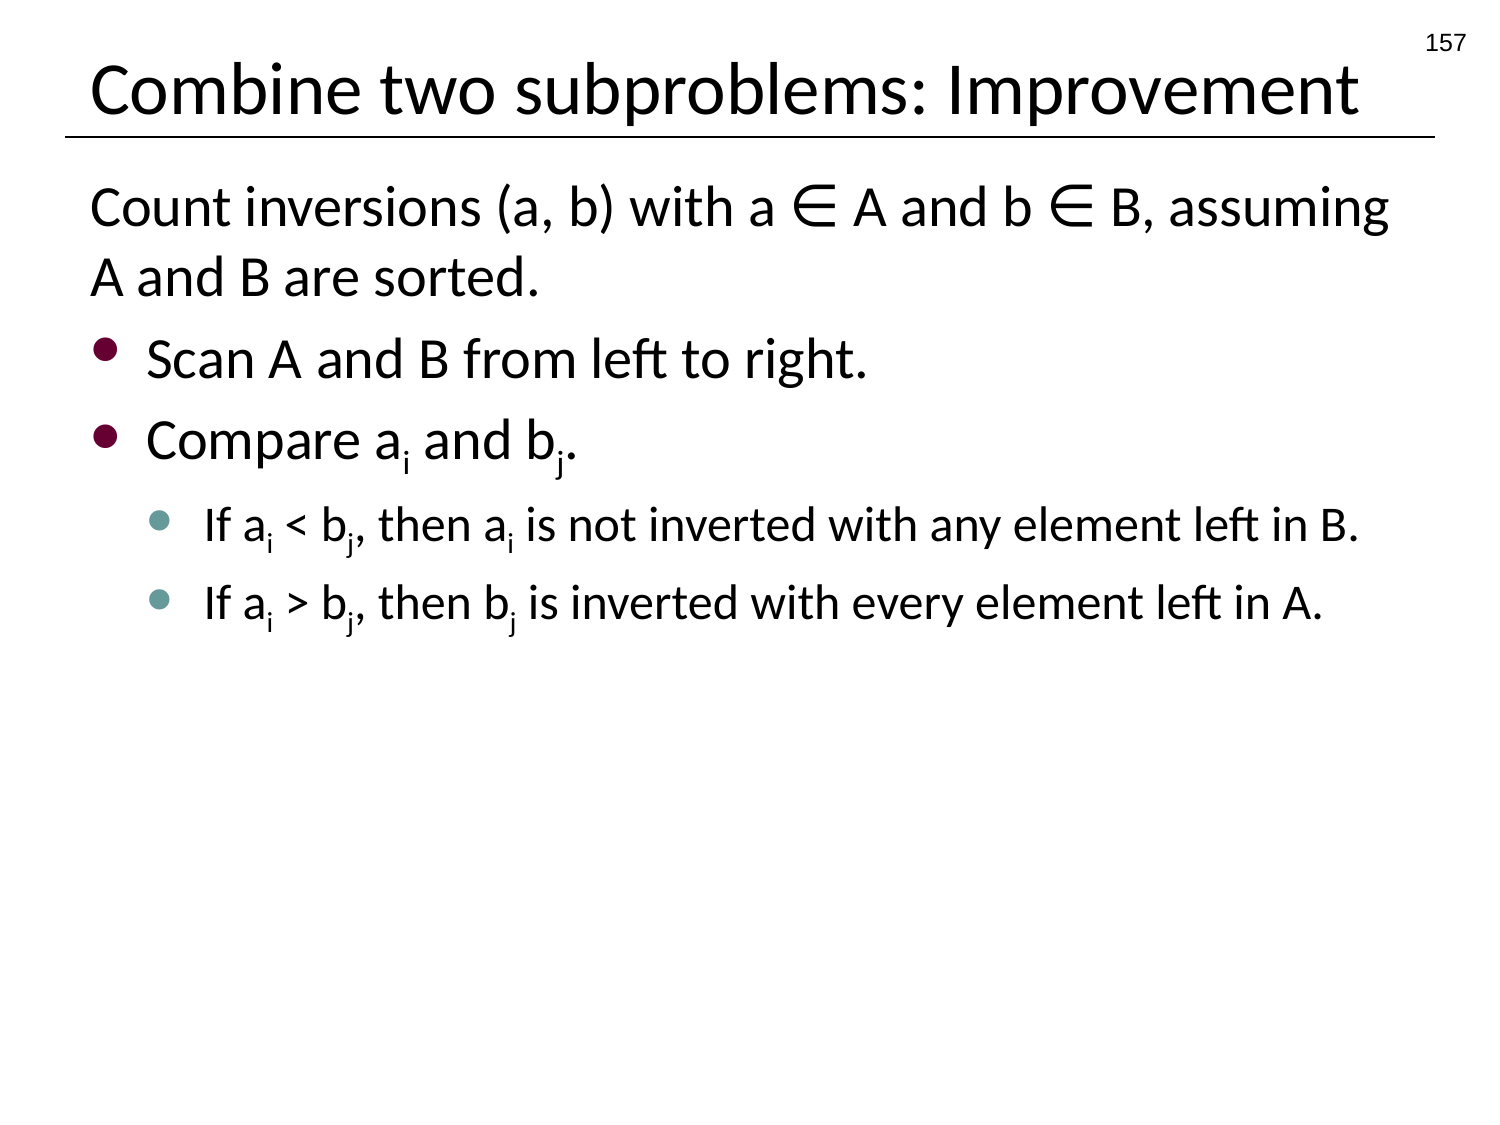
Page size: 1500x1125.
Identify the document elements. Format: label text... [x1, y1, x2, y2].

title Combine two subproblems: Improvement [75, 20, 1500, 138]
list Count inversions (a, b) with a ∈ A and b ∈ B, assuming A and B are sorted. Scan A and B from left to right. Compare ai and bj. If ai < bj, then ai is not inverted with any element left in B. If ai > bj, then bj is inverted with every element left in A. [75, 160, 1425, 1094]
slide_number 157 [1131, 18, 1483, 62]
